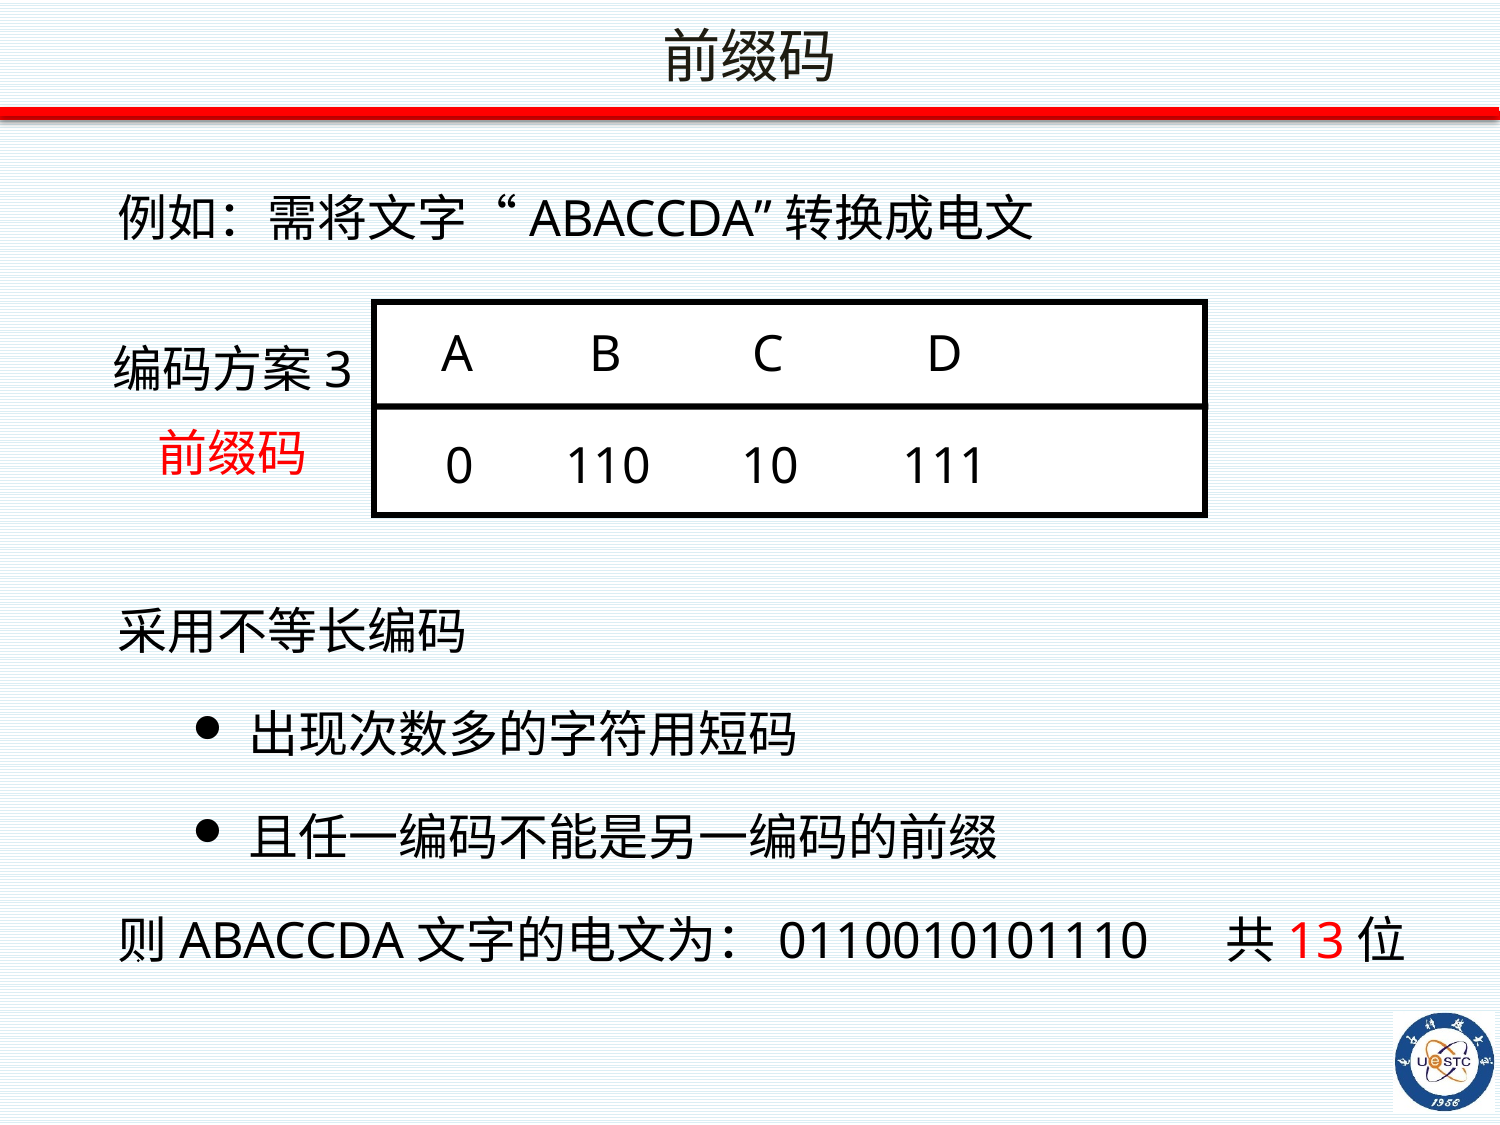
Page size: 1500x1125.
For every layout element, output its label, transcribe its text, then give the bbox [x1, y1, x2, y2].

picture [1393, 1011, 1495, 1112]
text_box 采用不等长编码 出现次数多的字符用短码 且任一编码不能是另一编码的前缀 则ABACCDA文字的电文为：0110010101110 共13位 [102, 574, 1485, 1106]
text_box 前缀码 [0, 3, 1500, 106]
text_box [55, 301, 1206, 516]
text_box 例如：需将文字“ABACCDA”转换成电文 [102, 160, 1485, 279]
